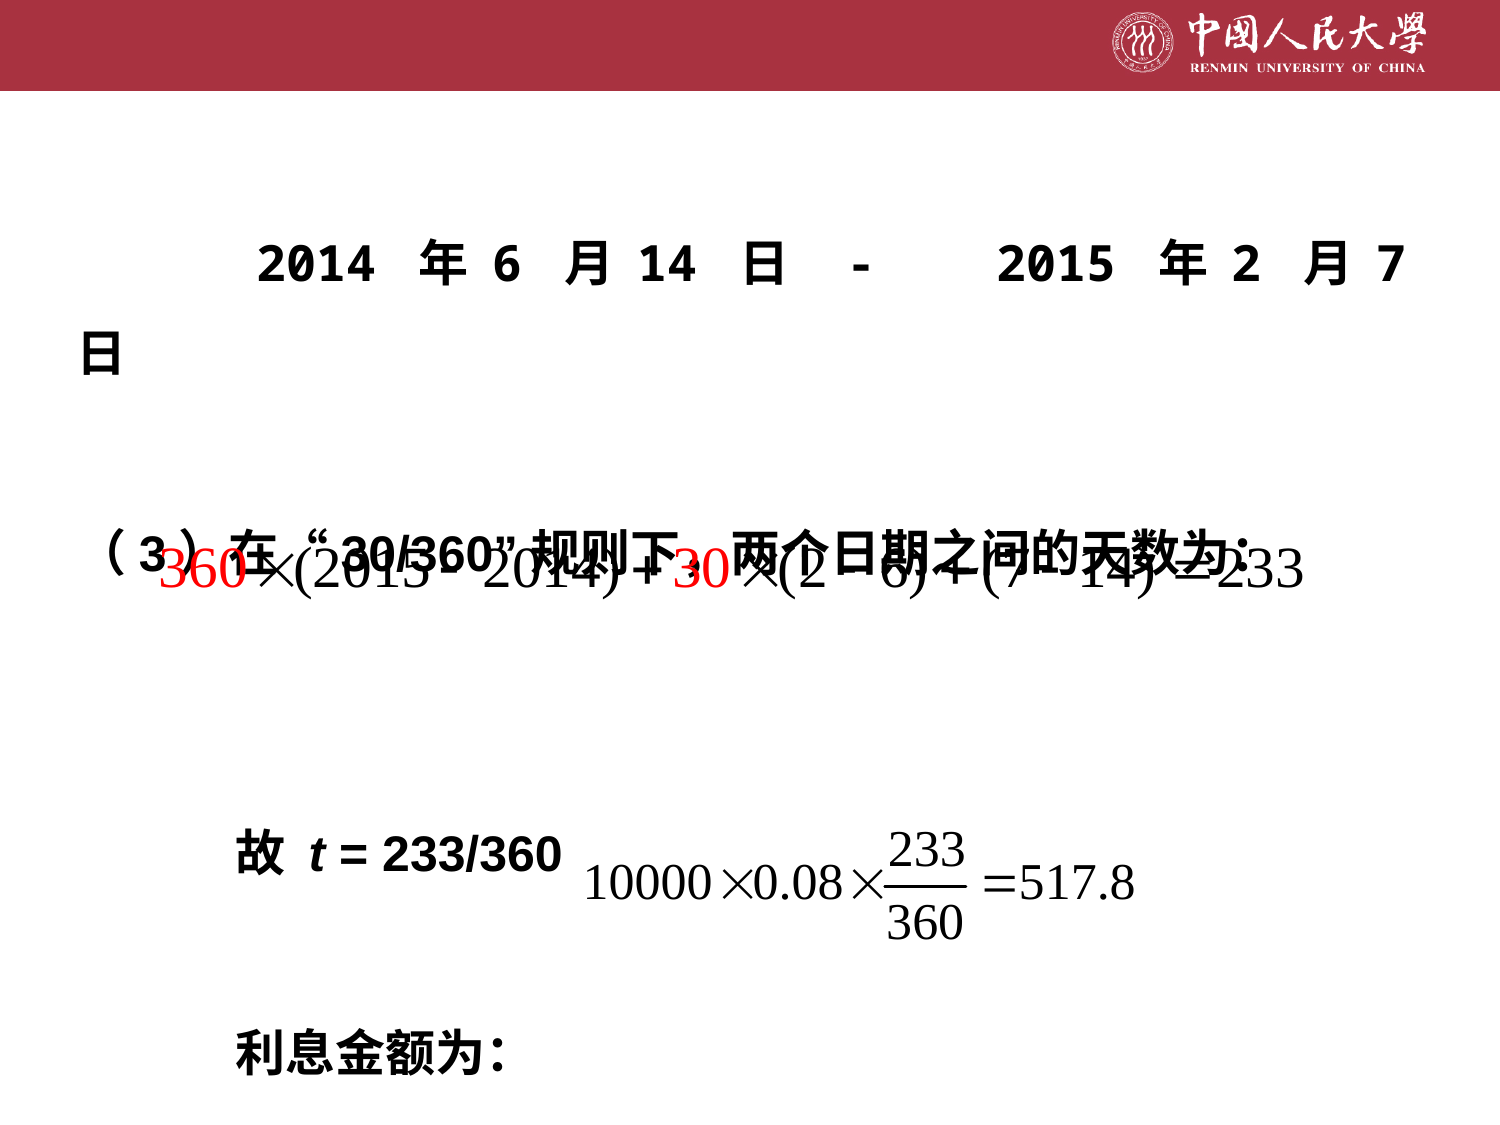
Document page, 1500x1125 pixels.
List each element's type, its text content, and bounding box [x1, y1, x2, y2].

picture [0, 1, 1500, 91]
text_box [151, 533, 1315, 612]
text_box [580, 817, 1145, 952]
list 2014 年 6 月 14 日 - 2015 年 2 月 7 日 （3）在“30/360”规则下，两个日期之间的天数为： 故 t = 233/360 利息金额为： [61, 194, 1428, 1006]
